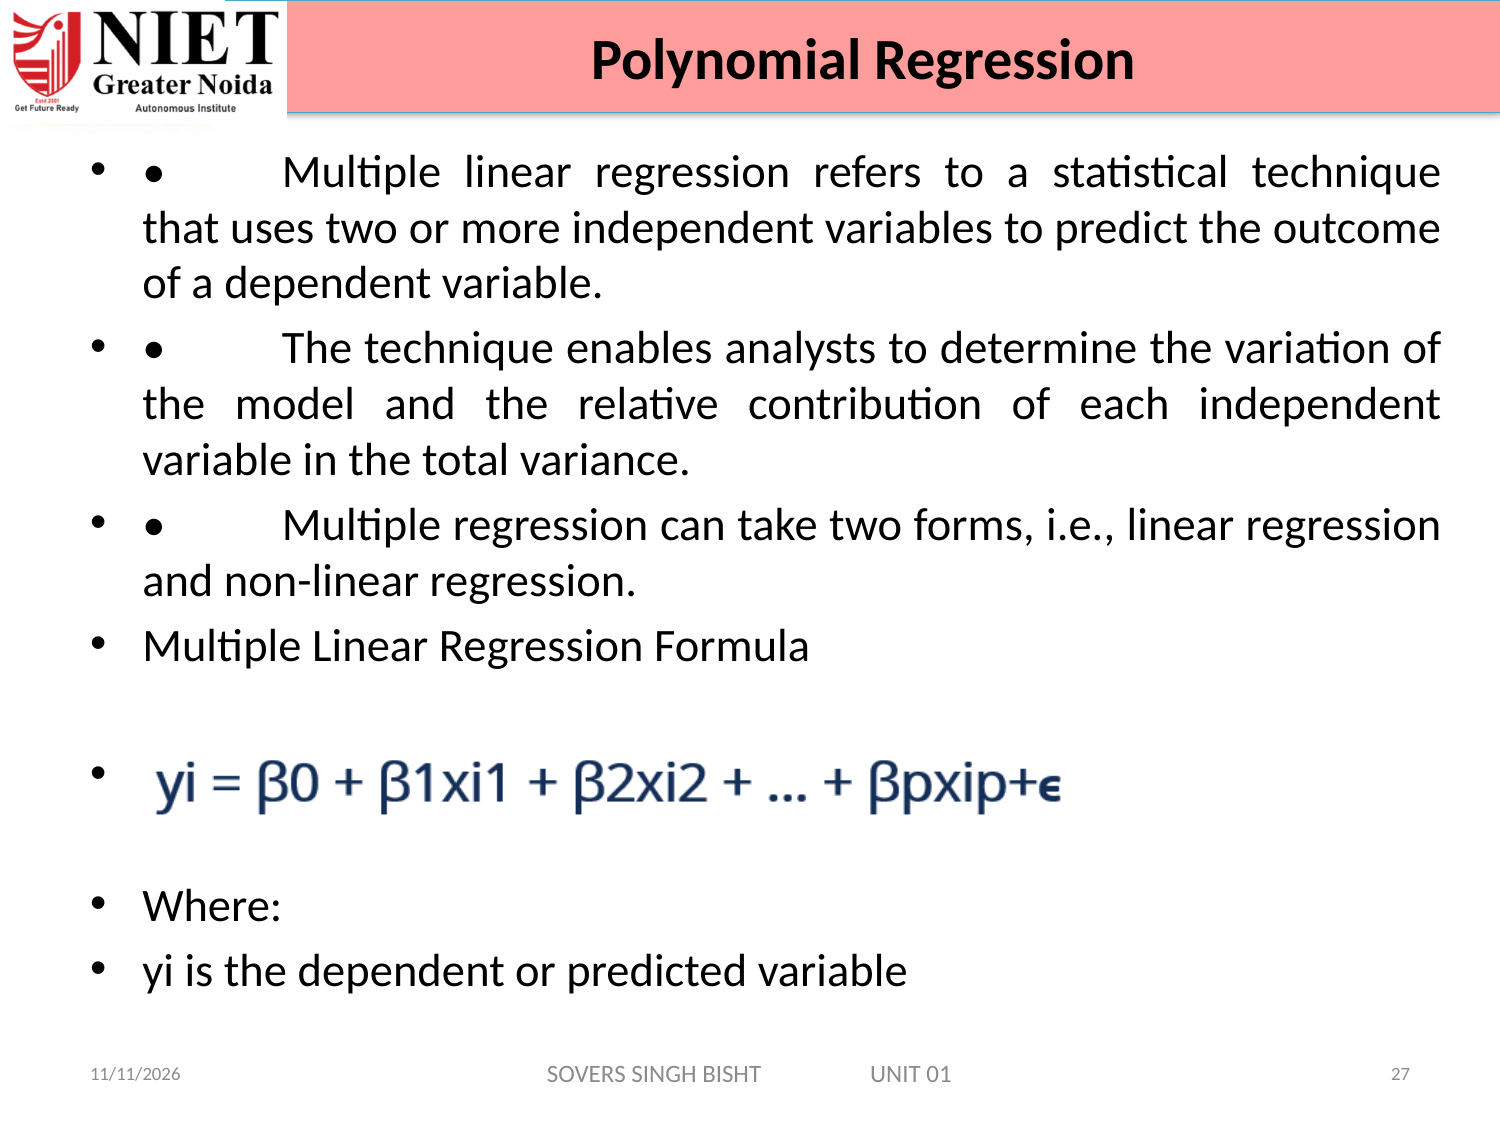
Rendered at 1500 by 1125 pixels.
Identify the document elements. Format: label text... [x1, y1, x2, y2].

list • Multiple linear regression refers to a statistical technique that uses two or more independent variables to predict the outcome of a dependent variable. • The technique enables analysts to determine the variation of the model and the relative contribution of each independent variable in the total variance. • Multiple regression can take two forms, i.e., linear regression and non-linear regression. Multiple Linear Regression Formula Where: yi is the dependent or predicted variable [75, 133, 1458, 1005]
text_box Polynomial Regression [288, 0, 1500, 113]
footer SOVERS SINGH BISHT UNIT 01 [512, 1042, 988, 1103]
picture [134, 732, 1076, 837]
picture [0, 0, 288, 134]
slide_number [75, 1042, 425, 1103]
slide_number 27 [1074, 1042, 1425, 1103]
